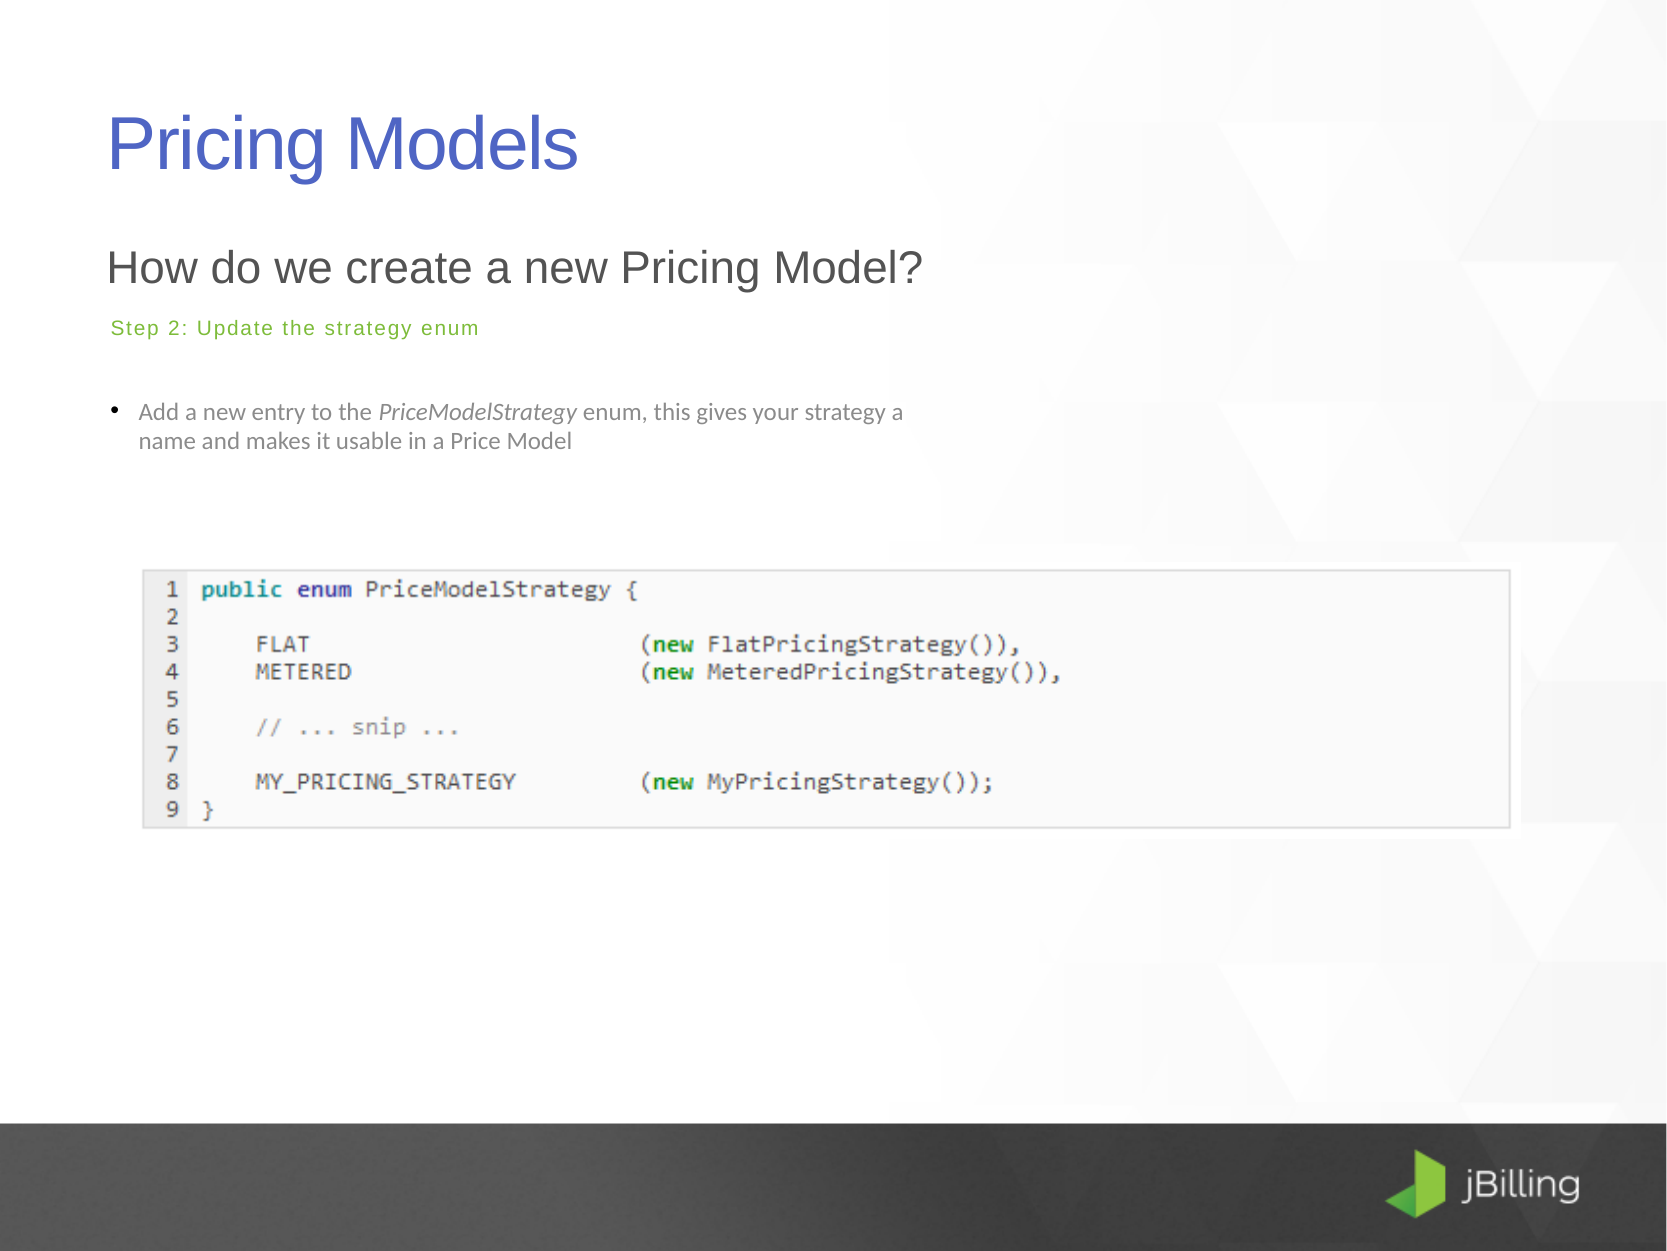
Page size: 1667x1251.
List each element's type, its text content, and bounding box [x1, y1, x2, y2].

subtitle How do we create a new Pricing Model? [89, 228, 1257, 313]
text_box Step 2: Update the strategy enum [95, 307, 1146, 365]
picture [0, 0, 1667, 1251]
title Pricing Models [89, 85, 1257, 224]
text_box Add a new entry to the PriceModelStrategy enum, this gives your strategy a name and makes it usable in a Price Model [95, 387, 946, 463]
